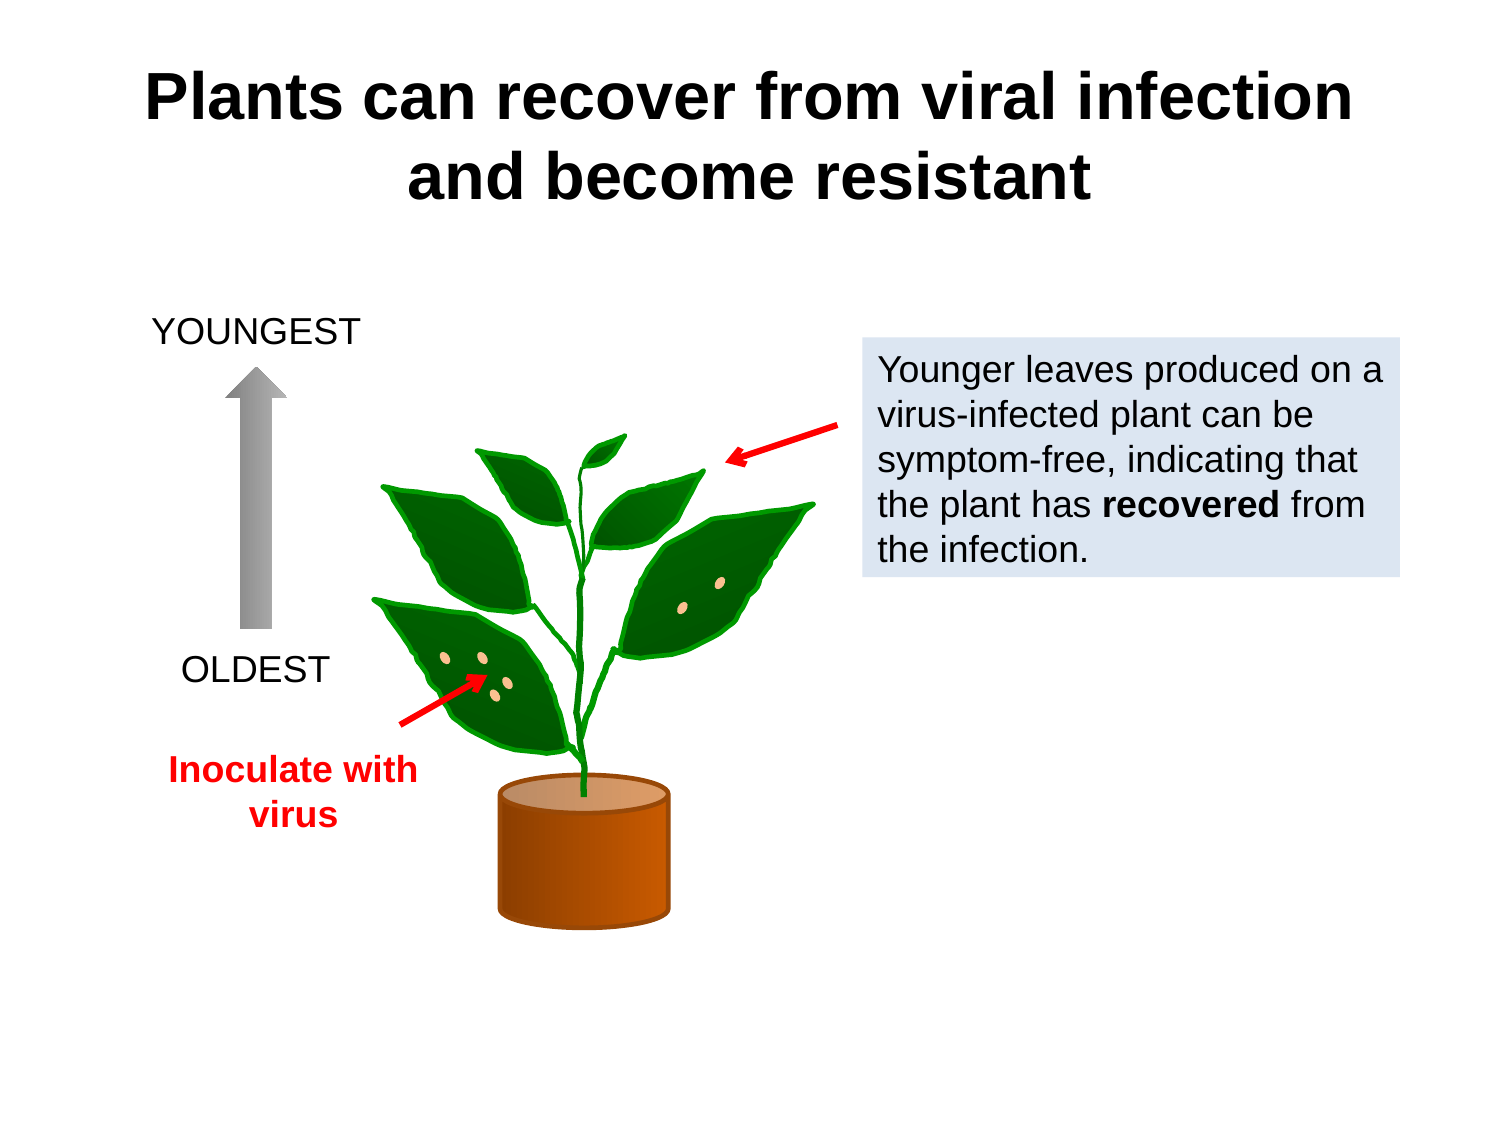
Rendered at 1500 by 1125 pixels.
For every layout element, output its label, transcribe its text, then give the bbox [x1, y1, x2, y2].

text_box Younger leaves produced on a virus-infected plant can be symptom-free, indicating that the plant has recovered from the infection. [862, 337, 1400, 578]
title Plants can recover from viral infection and become resistant [75, 45, 1425, 233]
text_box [124, 299, 838, 929]
